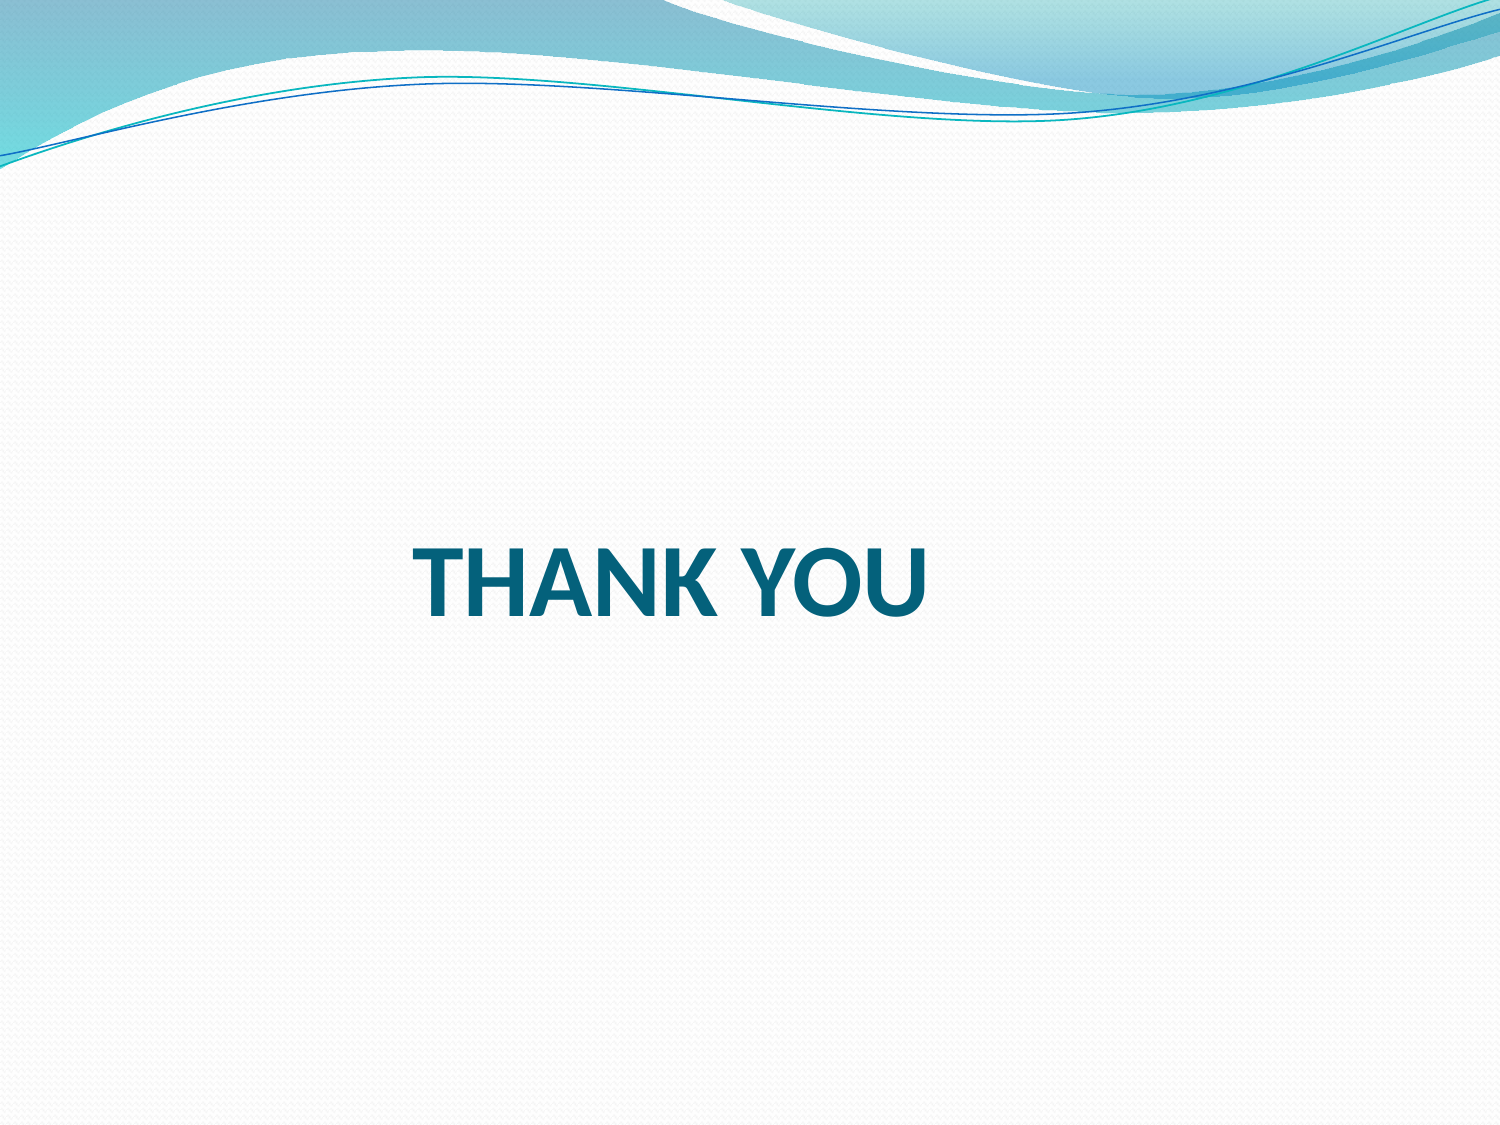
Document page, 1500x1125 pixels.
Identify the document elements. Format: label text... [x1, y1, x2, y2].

title THANK YOU [412, 450, 975, 638]
